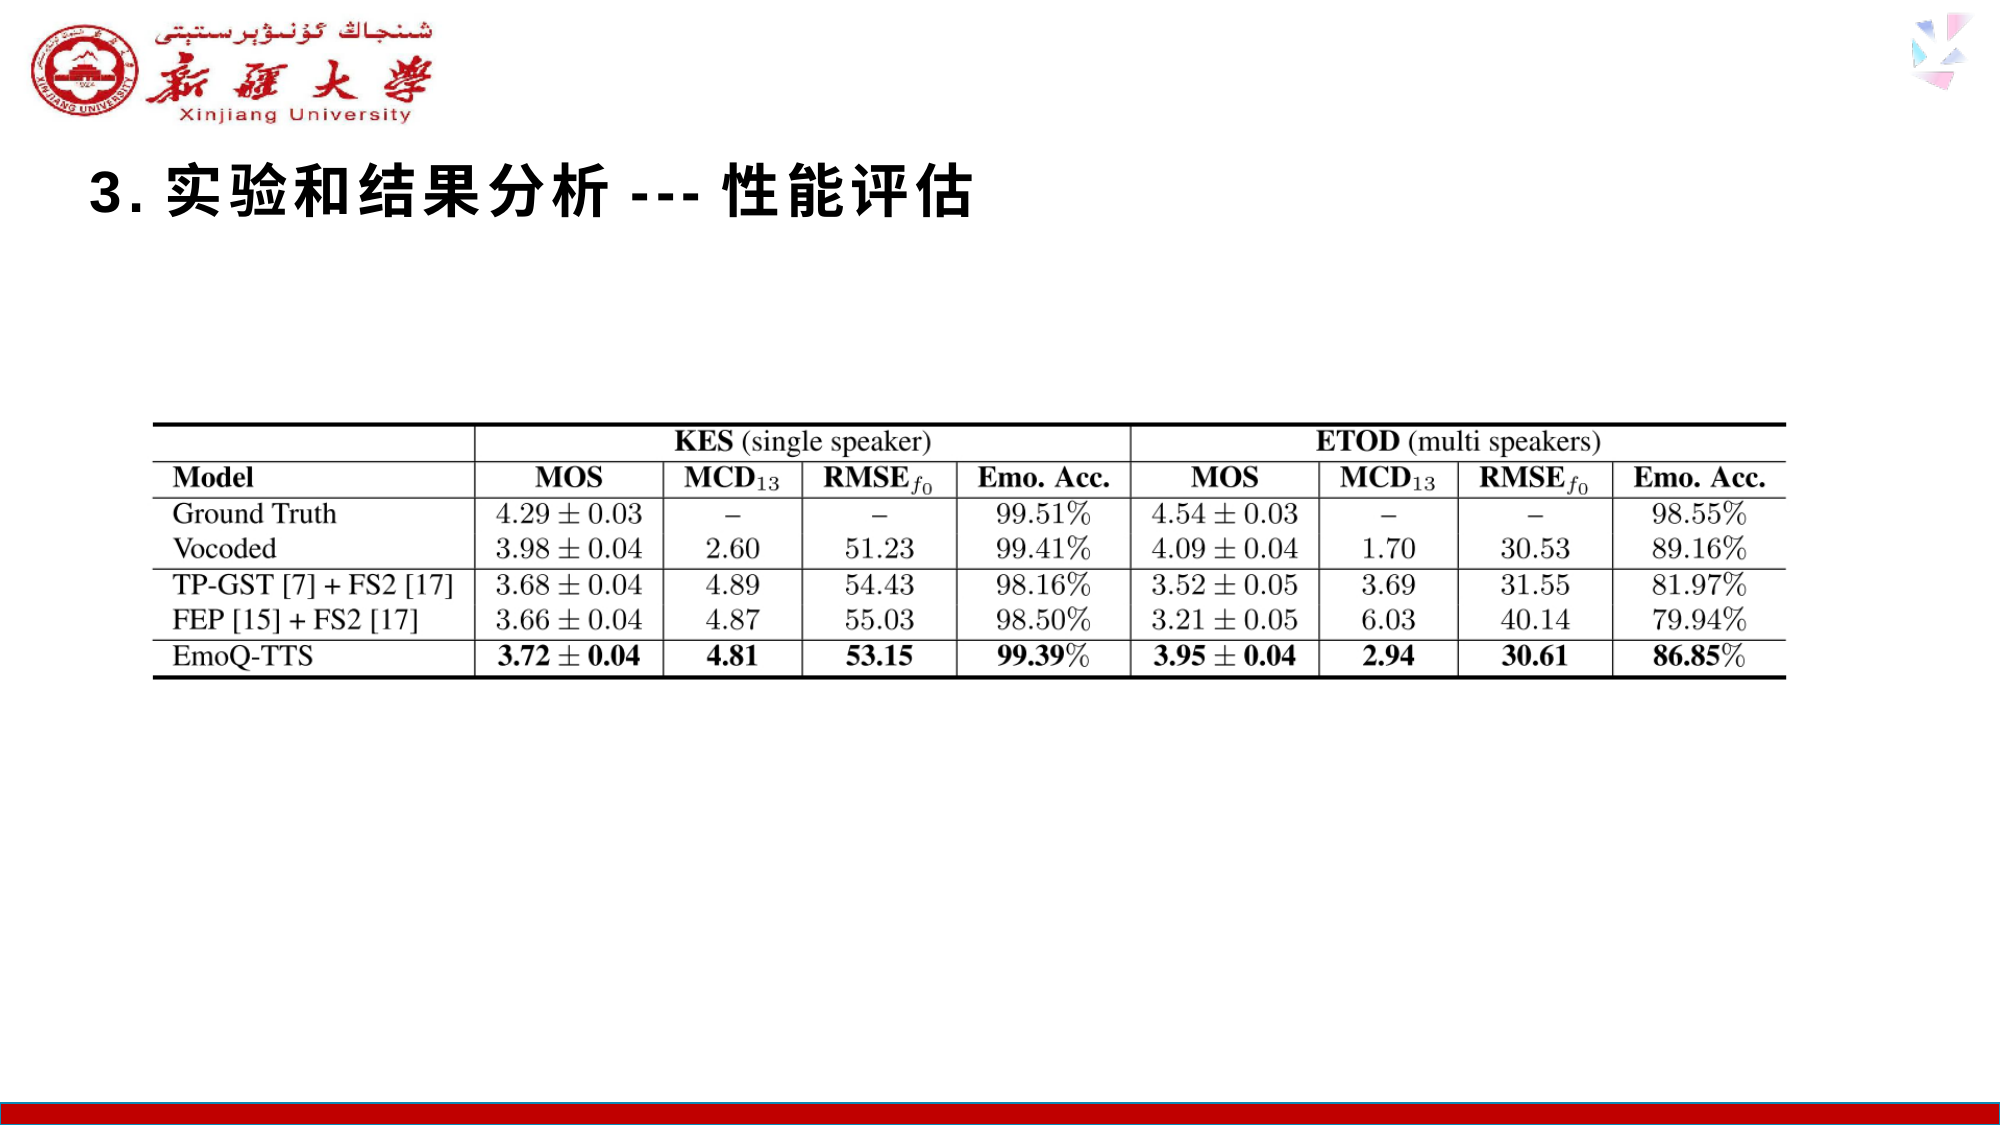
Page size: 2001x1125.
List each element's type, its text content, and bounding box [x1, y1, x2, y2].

picture [1881, 0, 2000, 101]
text_box 3.实验和结果分析---性能评估 [74, 130, 1875, 247]
text_box [0, 1102, 2000, 1125]
picture [0, 0, 482, 143]
picture [106, 388, 1855, 736]
